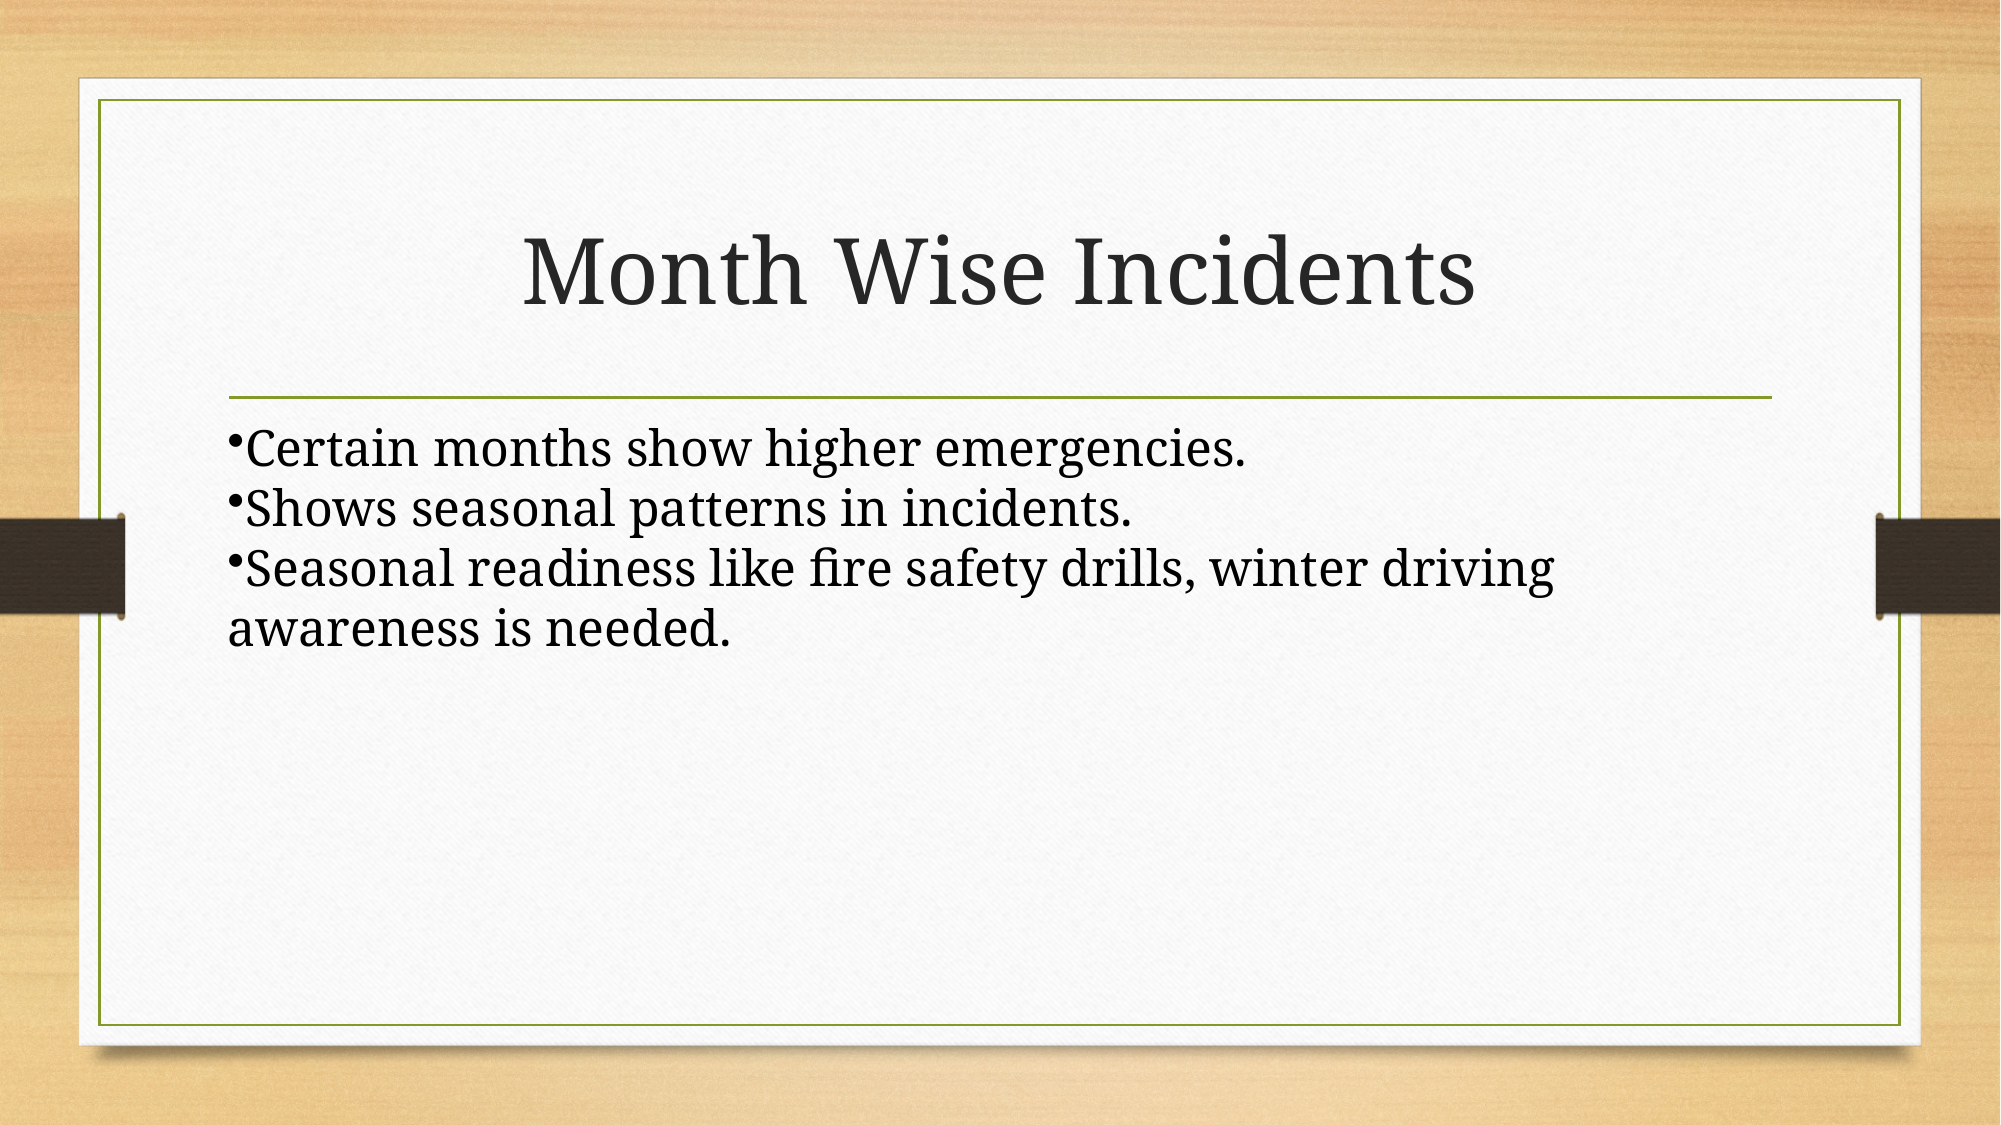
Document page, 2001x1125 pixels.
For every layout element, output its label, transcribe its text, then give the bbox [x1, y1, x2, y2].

list Certain months show higher emergencies. Shows seasonal patterns in incidents. Seasonal readiness like fire safety drills, winter driving awareness is needed. [212, 210, 1719, 864]
title Month Wise Incidents [212, 161, 1788, 375]
picture [0, 0, 2001, 1125]
